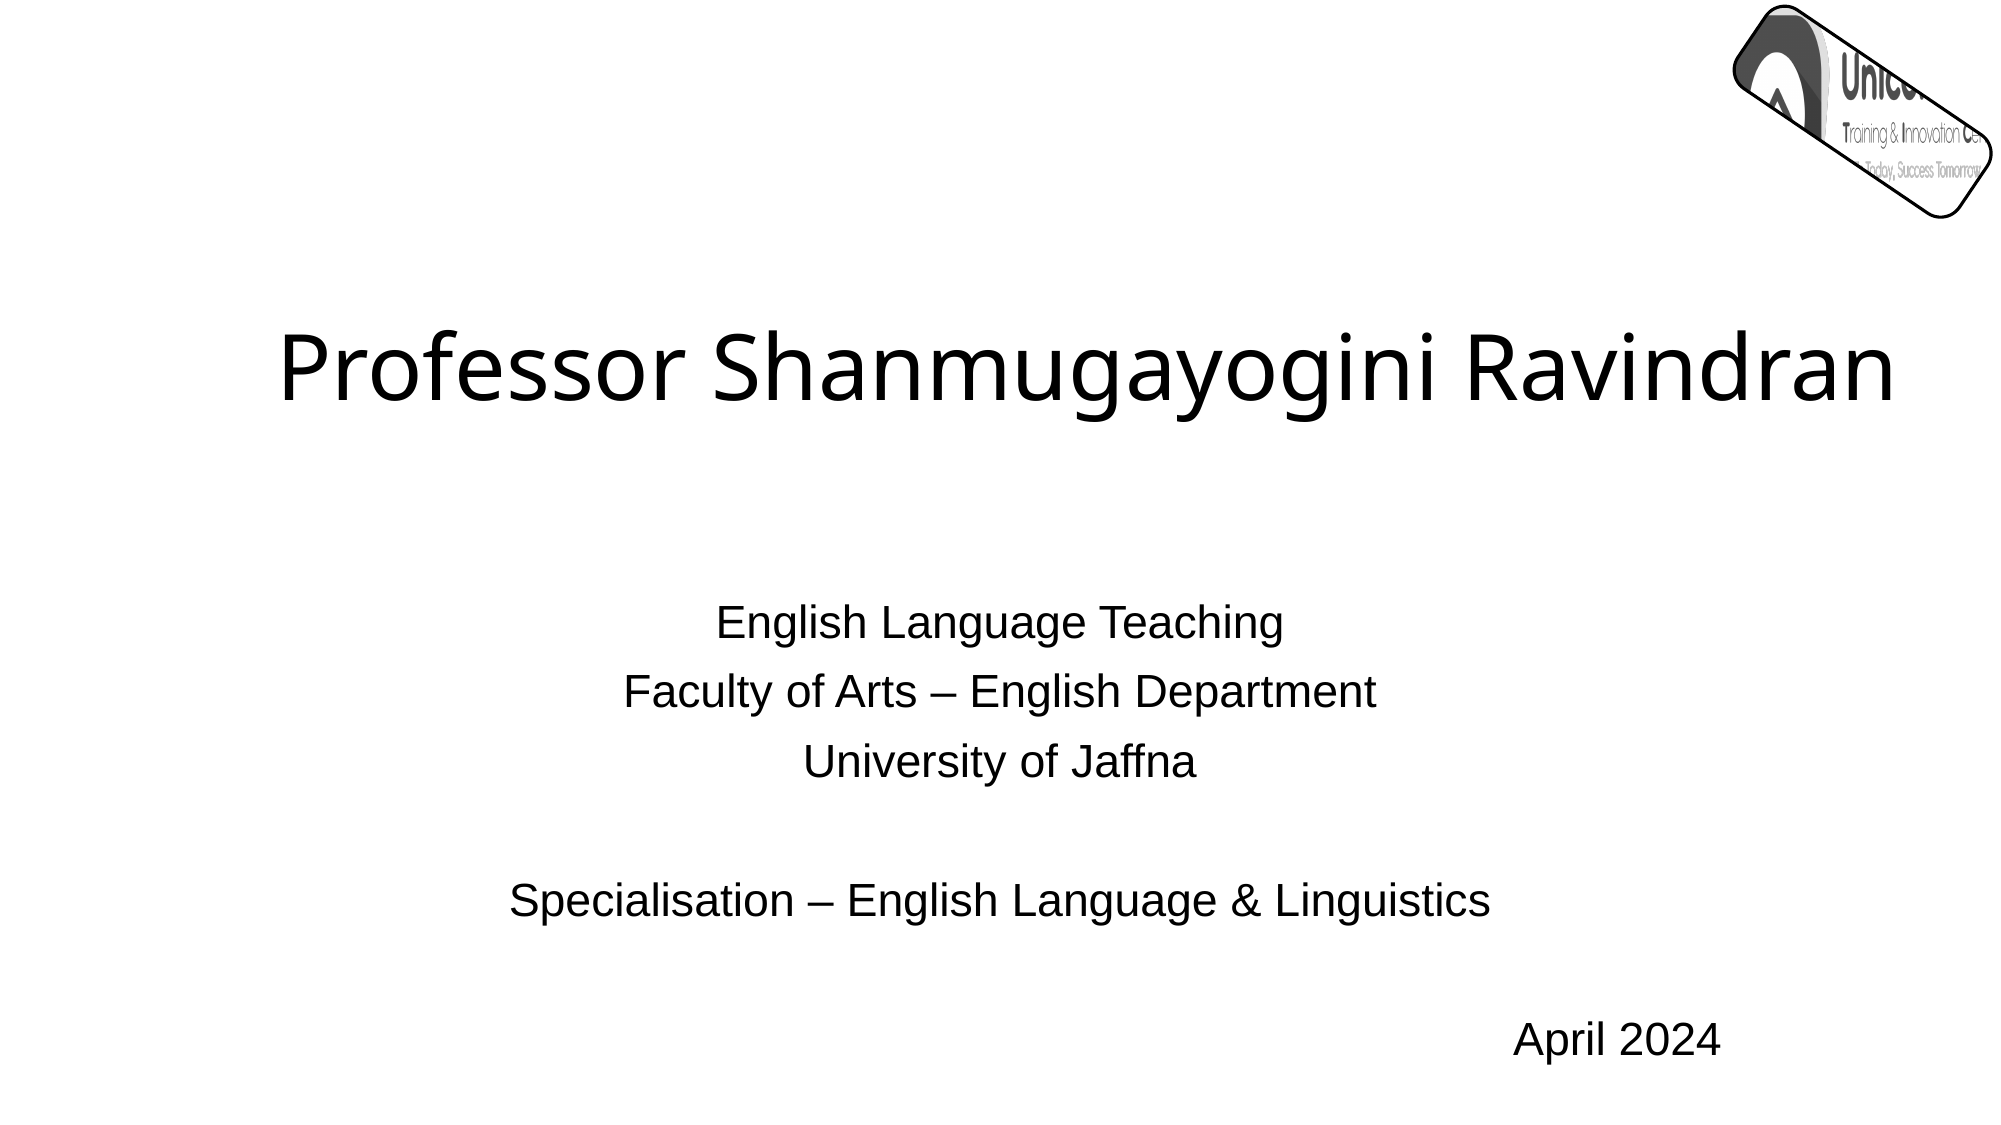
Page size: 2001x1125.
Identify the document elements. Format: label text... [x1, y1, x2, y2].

picture [1736, 8, 1989, 215]
subtitle English Language Teaching Faculty of Arts – English Department University of Jaffna Specialisation – English Language & Linguistics April 2024 [249, 590, 1750, 1074]
title Professor Shanmugayogini Ravindran [260, 262, 1986, 480]
